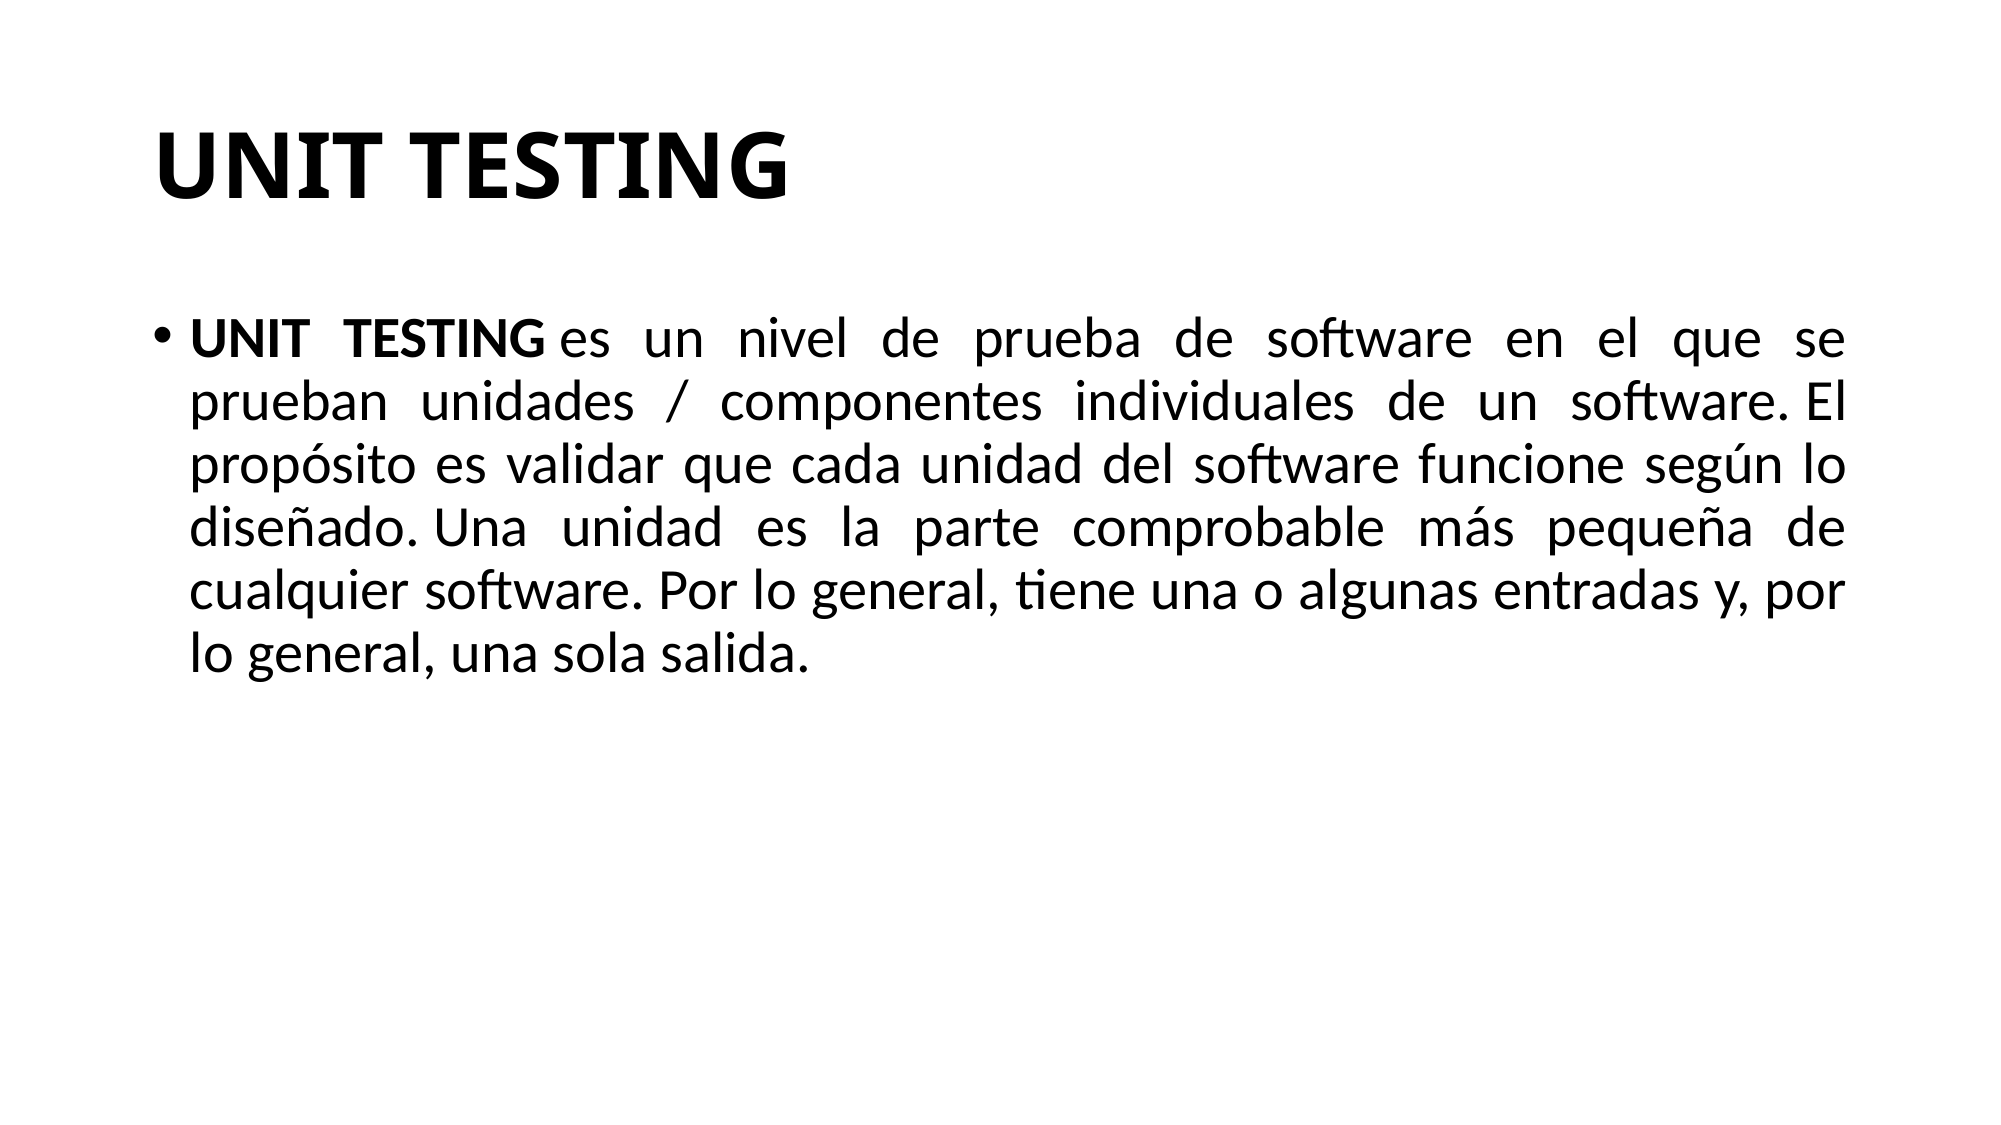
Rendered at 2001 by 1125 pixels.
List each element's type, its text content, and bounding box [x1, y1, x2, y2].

title UNIT TESTING [137, 59, 1863, 278]
list UNIT TESTING es un nivel de prueba de software en el que se prueban unidades / componentes individuales de un software. El propósito es validar que cada unidad del software funcione según lo diseñado. Una unidad es la parte comprobable más pequeña de cualquier software. Por lo general, tiene una o algunas entradas y, por lo general, una sola salida. [137, 299, 1863, 1014]
